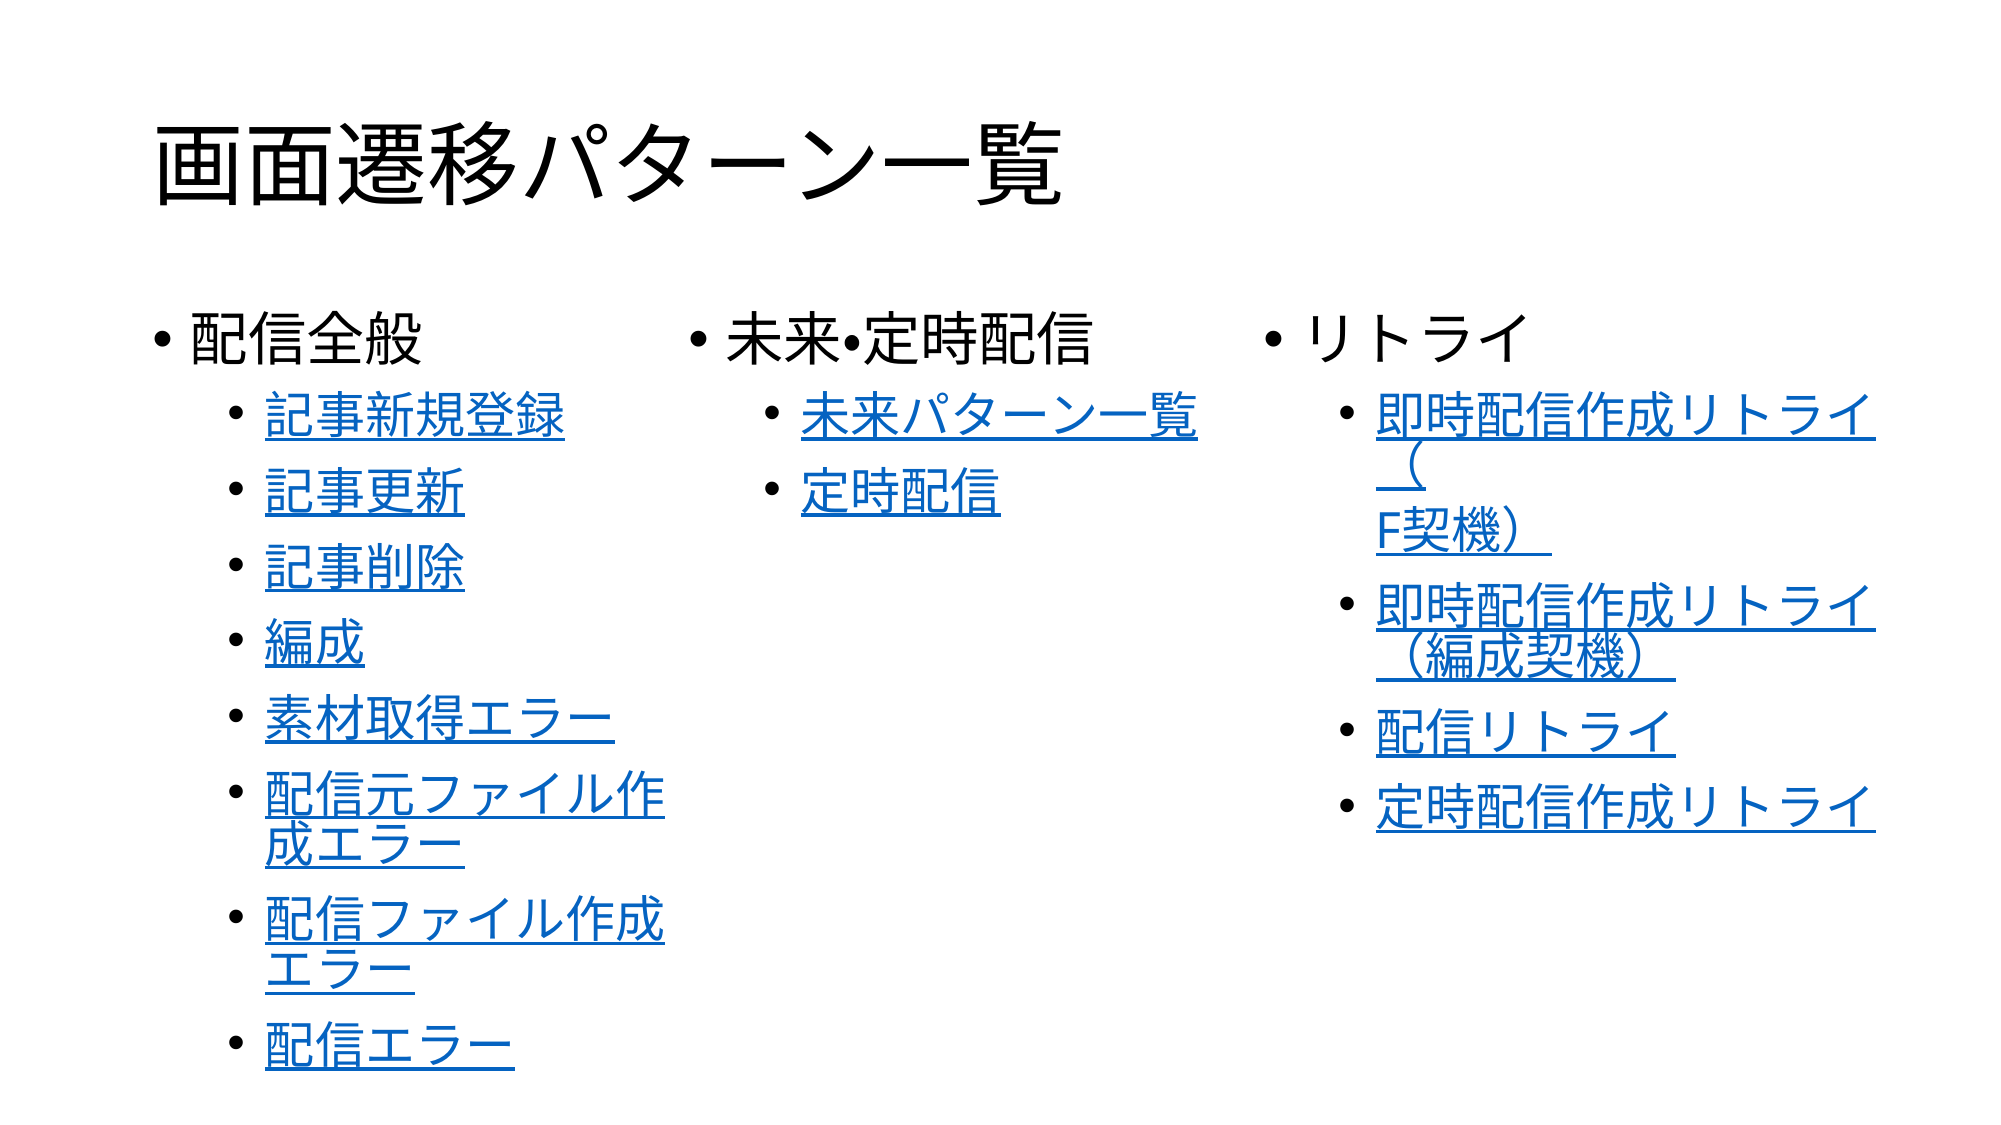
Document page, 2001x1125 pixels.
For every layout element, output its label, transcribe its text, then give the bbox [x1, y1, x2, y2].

list 配信全般 記事新規登録 記事更新 記事削除 編成 素材取得エラー 配信元ファイル作成エラー 配信ファイル作成エラー 配信エラー [137, 302, 673, 1017]
text_box 未来・定時配信 未来パターン一覧 定時配信 [673, 302, 1248, 1017]
text_box リトライ 即時配信作成リトライ（F契機） 即時配信作成リトライ（編成契機） 配信リトライ 定時配信作成リトライ [1248, 302, 1939, 1065]
title 画面遷移パターン一覧 [137, 59, 1863, 278]
